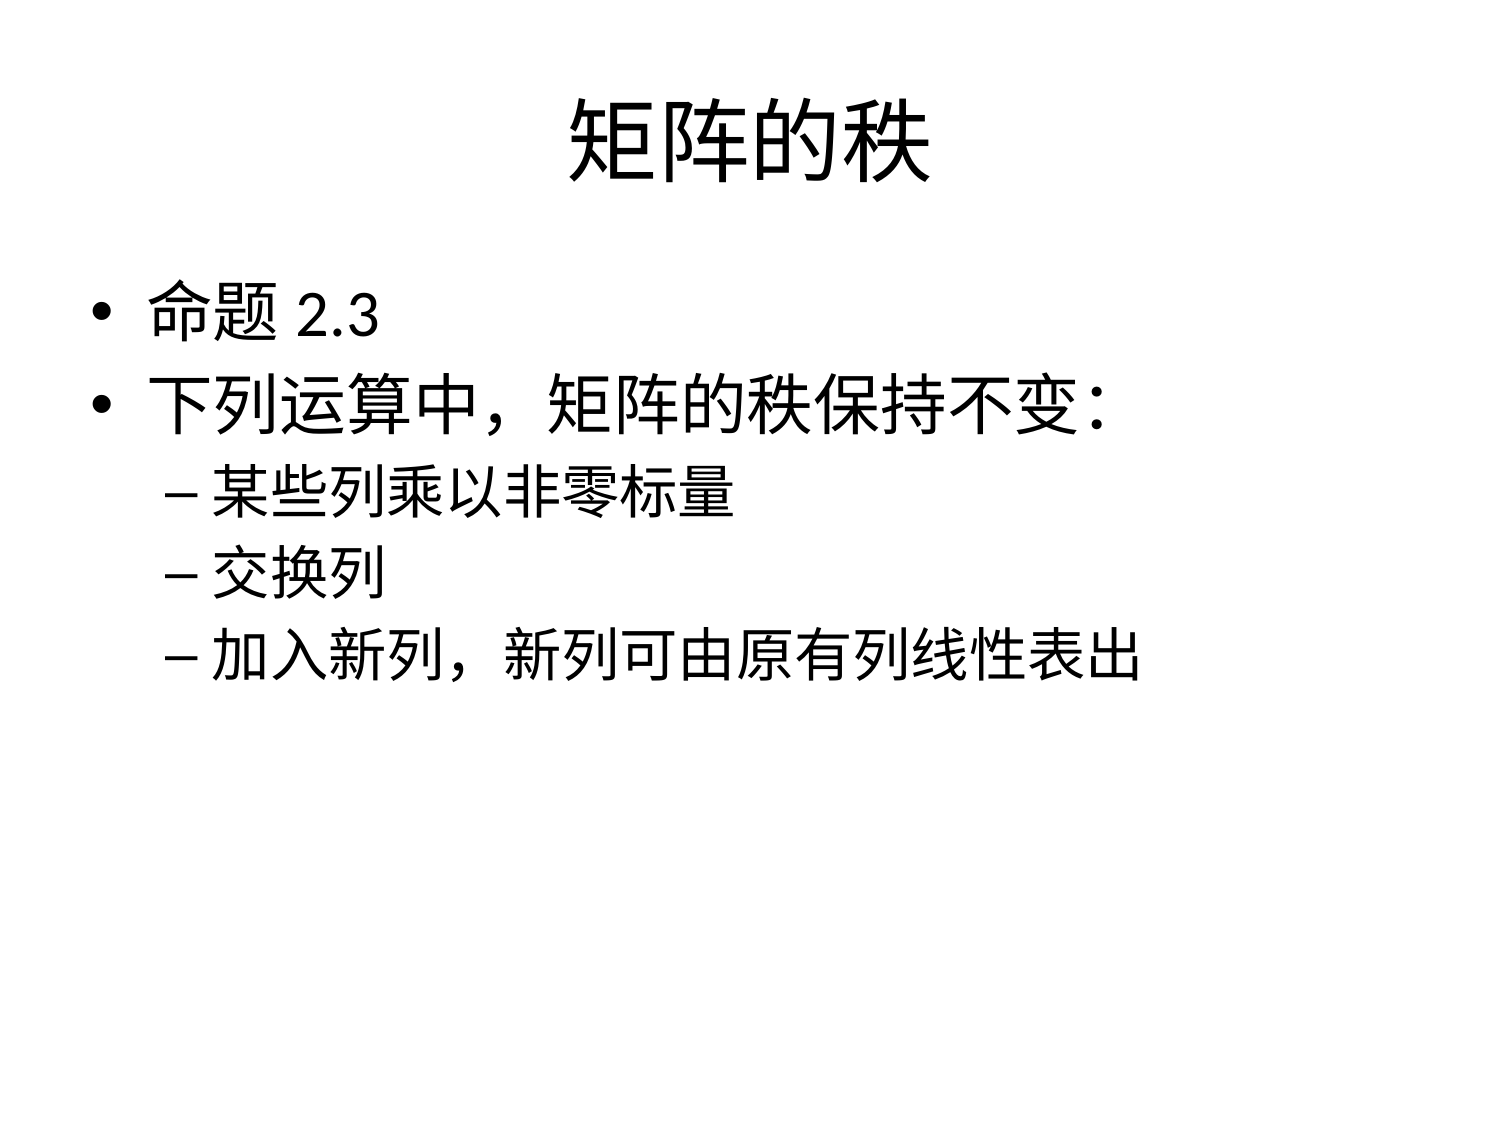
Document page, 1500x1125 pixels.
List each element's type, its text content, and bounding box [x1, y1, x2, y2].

title 矩阵的秩 [75, 45, 1425, 233]
